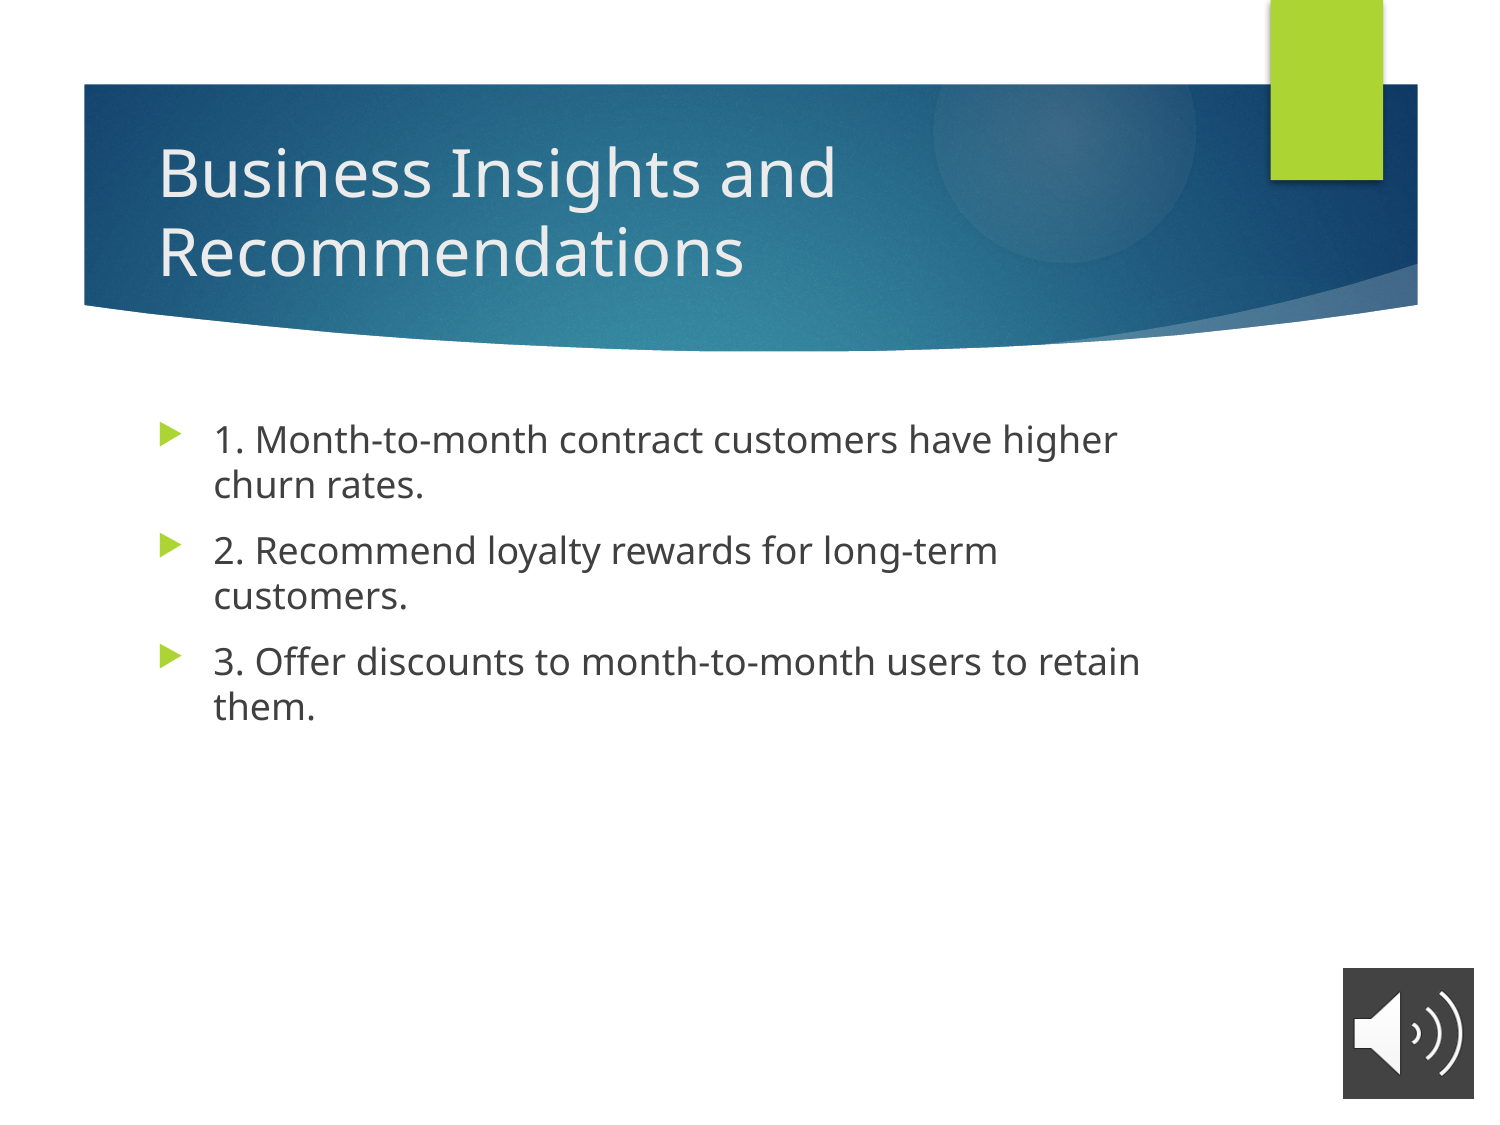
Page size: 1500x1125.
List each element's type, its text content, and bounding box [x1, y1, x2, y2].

title Business Insights and Recommendations [142, 152, 1183, 269]
picture [1341, 966, 1476, 1101]
list 1. Month-to-month contract customers have higher churn rates. 2. Recommend loyalty rewards for long-term customers. 3. Offer discounts to month-to-month users to retain them. [142, 408, 1183, 988]
